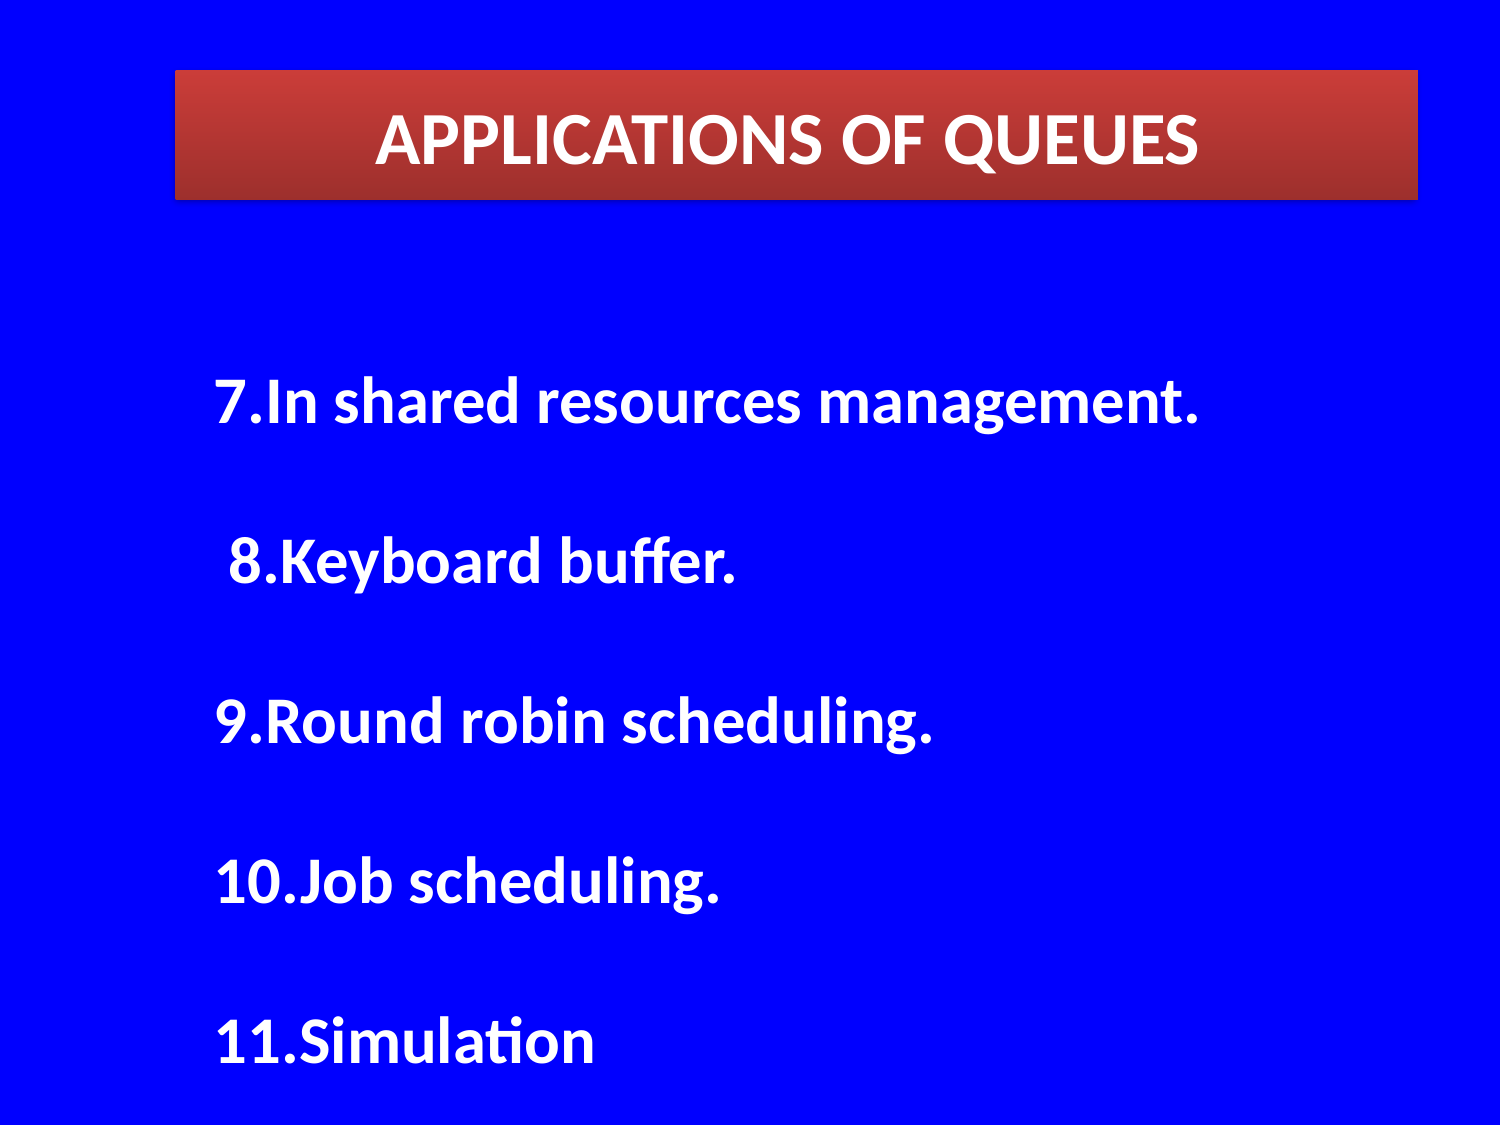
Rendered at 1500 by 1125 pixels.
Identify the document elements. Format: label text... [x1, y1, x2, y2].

text_box 7.In shared resources management. 8.Keyboard buffer. 9.Round robin scheduling. 10.Job scheduling. 11.Simulation [199, 269, 1442, 1084]
text_box APPLICATIONS OF QUEUES [175, 70, 1418, 200]
